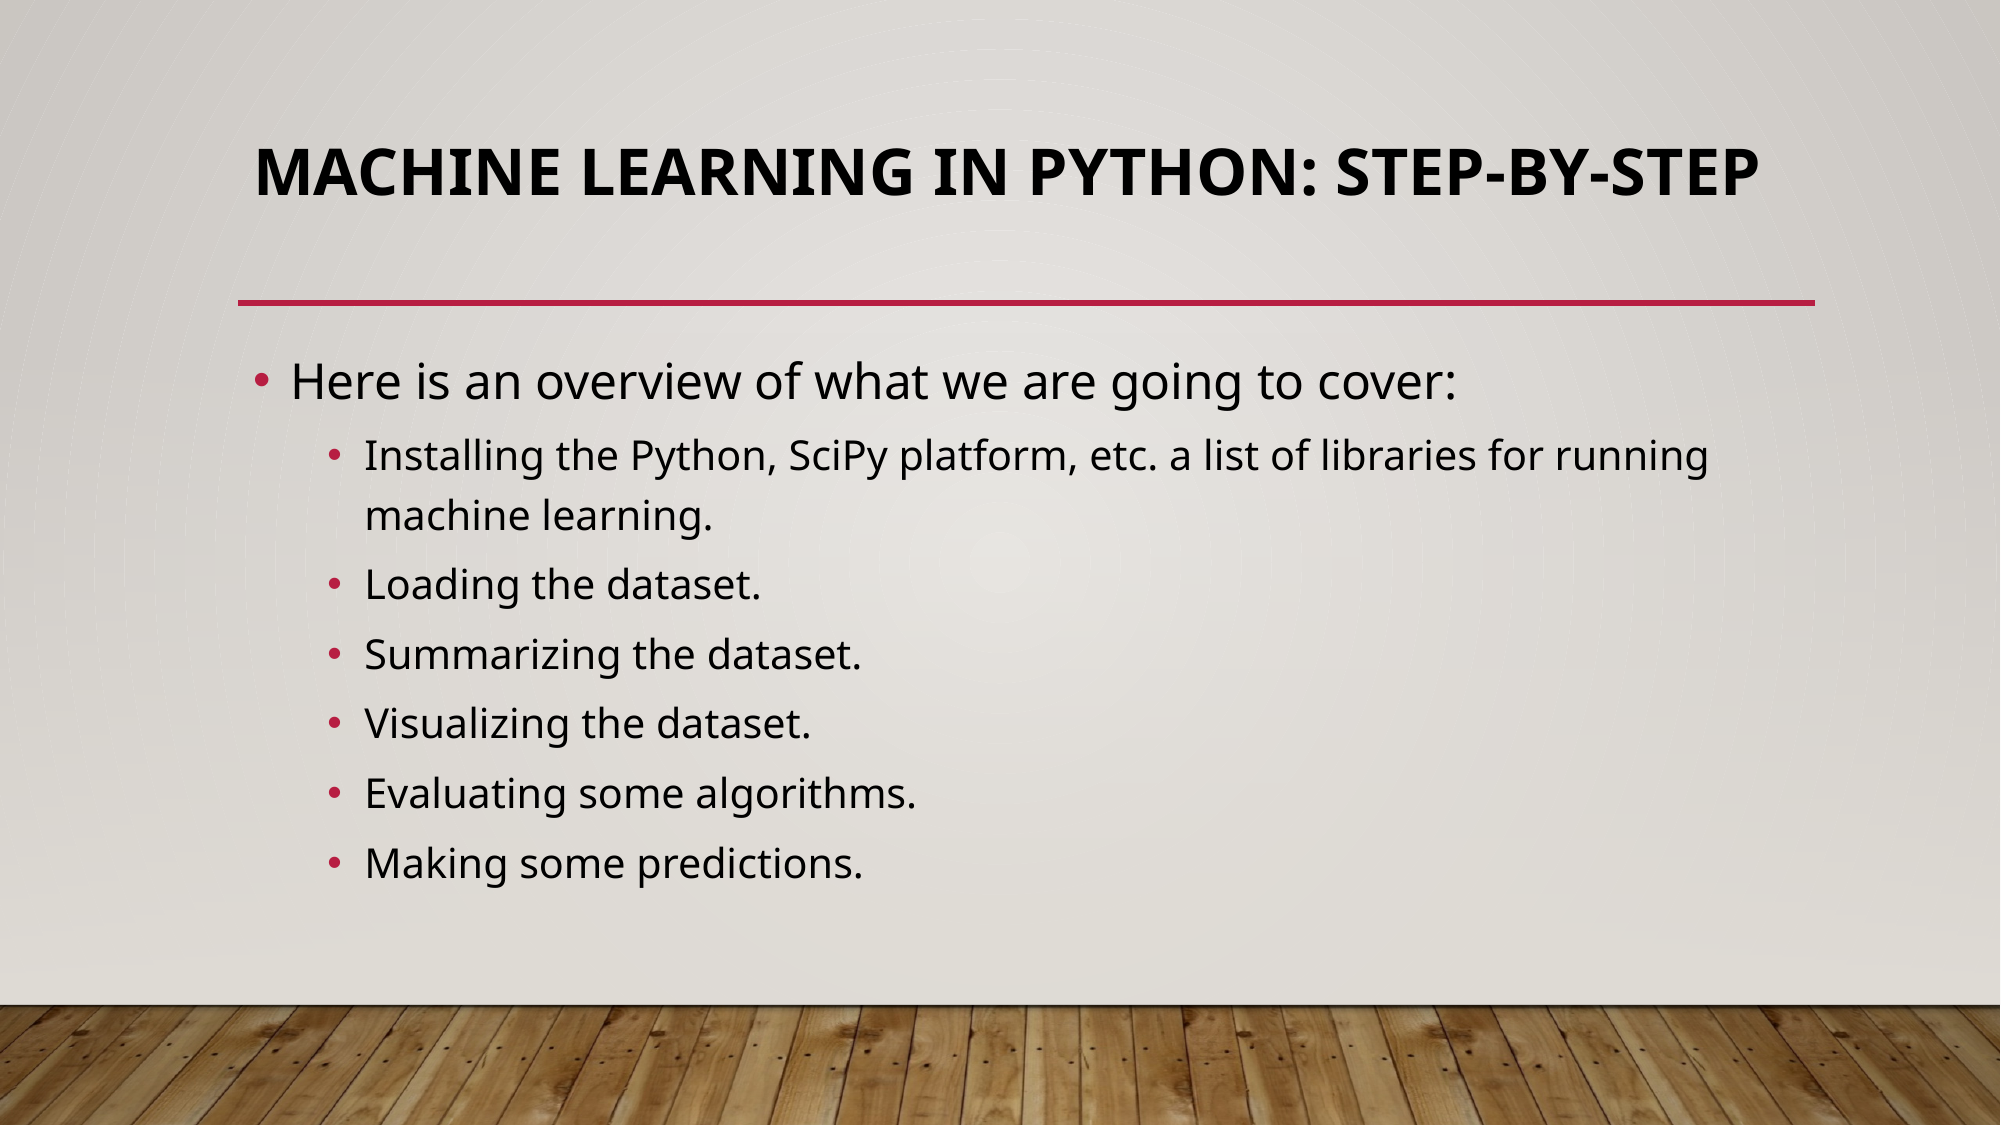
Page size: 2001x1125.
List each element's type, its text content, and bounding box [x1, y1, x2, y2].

list Here is an overview of what we are going to cover: Installing the Python, SciPy platform, etc. a list of libraries for running machine learning. Loading the dataset. Summarizing the dataset. Visualizing the dataset. Evaluating some algorithms. Making some predictions. [238, 330, 1814, 897]
picture [0, 1005, 2000, 1125]
title Machine Learning in Python: Step-By-Step [238, 131, 1814, 305]
